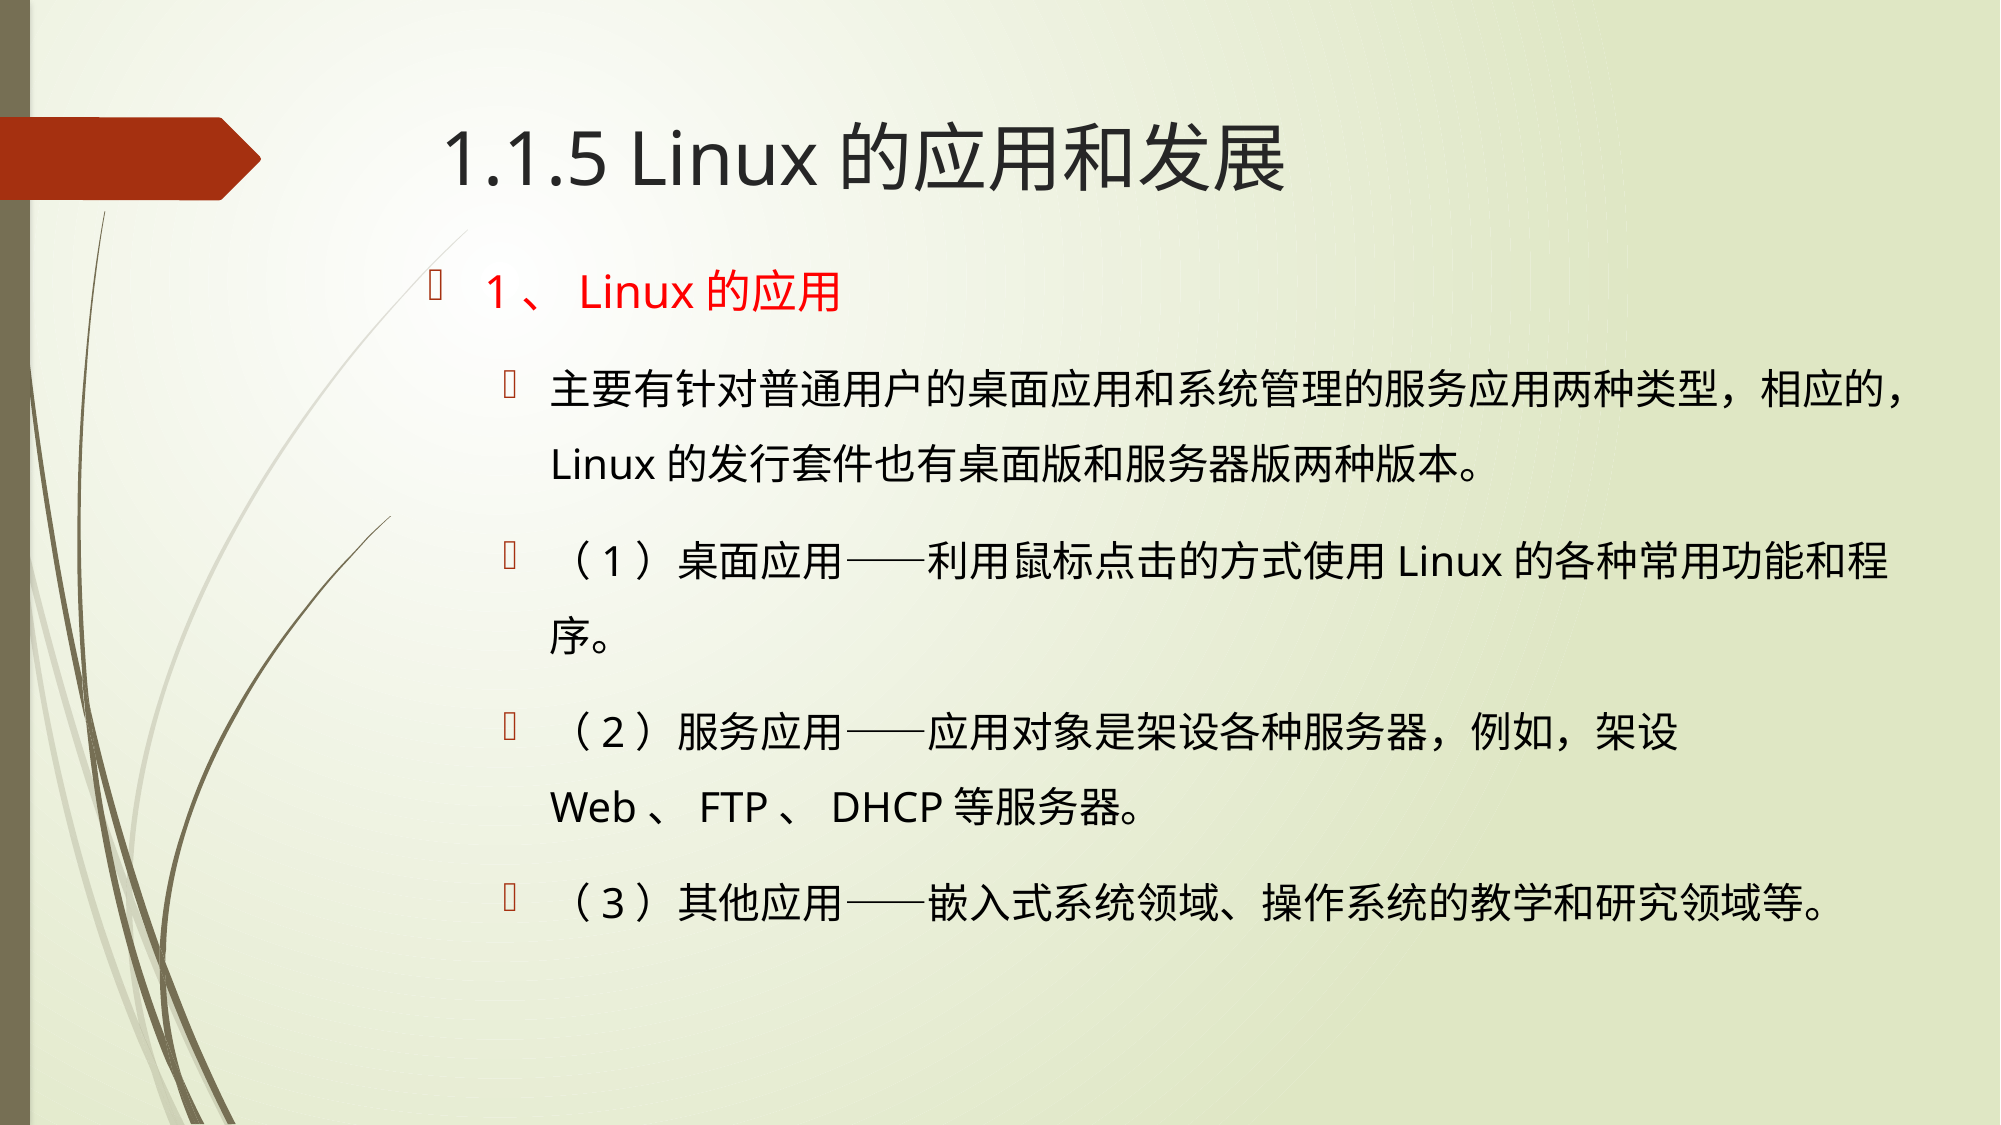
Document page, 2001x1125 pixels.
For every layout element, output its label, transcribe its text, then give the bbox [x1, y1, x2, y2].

title 1.1.5 Linux的应用和发展 [425, 102, 1888, 227]
list 1、Linux的应用 主要有针对普通用户的桌面应用和系统管理的服务应用两种类型，相应的，Linux的发行套件也有桌面版和服务器版两种版本。 （1）桌面应用——利用鼠标点击的方式使用Linux的各种常用功能和程序。 （2）服务应用——应用对象是架设各种服务器，例如，架设Web、FTP、DHCP等服务器。 （3）其他应用——嵌入式系统领域、操作系统的教学和研究领域等。 [412, 227, 1915, 1074]
